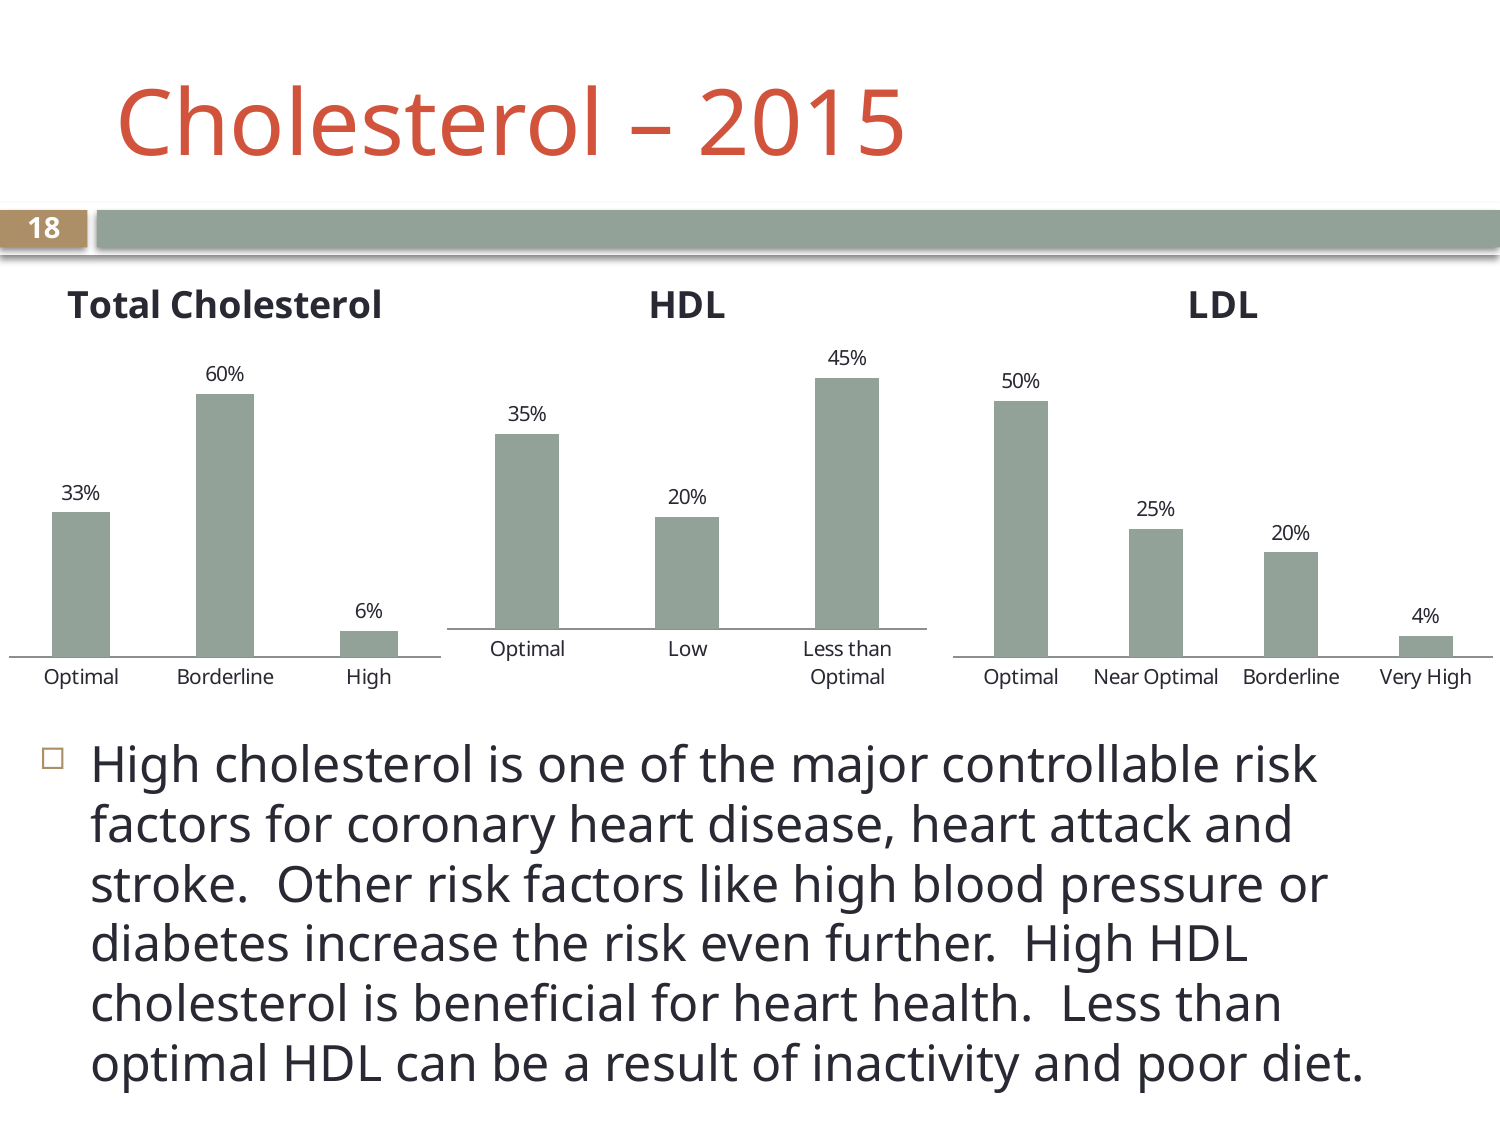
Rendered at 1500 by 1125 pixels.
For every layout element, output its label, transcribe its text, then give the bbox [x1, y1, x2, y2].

chart [941, 249, 1500, 701]
text_box High cholesterol is one of the major controllable risk factors for coronary heart disease, heart attack and stroke. Other risk factors like high blood pressure or diabetes increase the risk even further. High HDL cholesterol is beneficial for heart health. Less than optimal HDL can be a result of inactivity and poor diet. [24, 724, 1463, 1100]
slide_number 18 [0, 208, 88, 249]
chart [0, 249, 938, 701]
title Cholesterol – 2015 [100, 37, 1438, 200]
